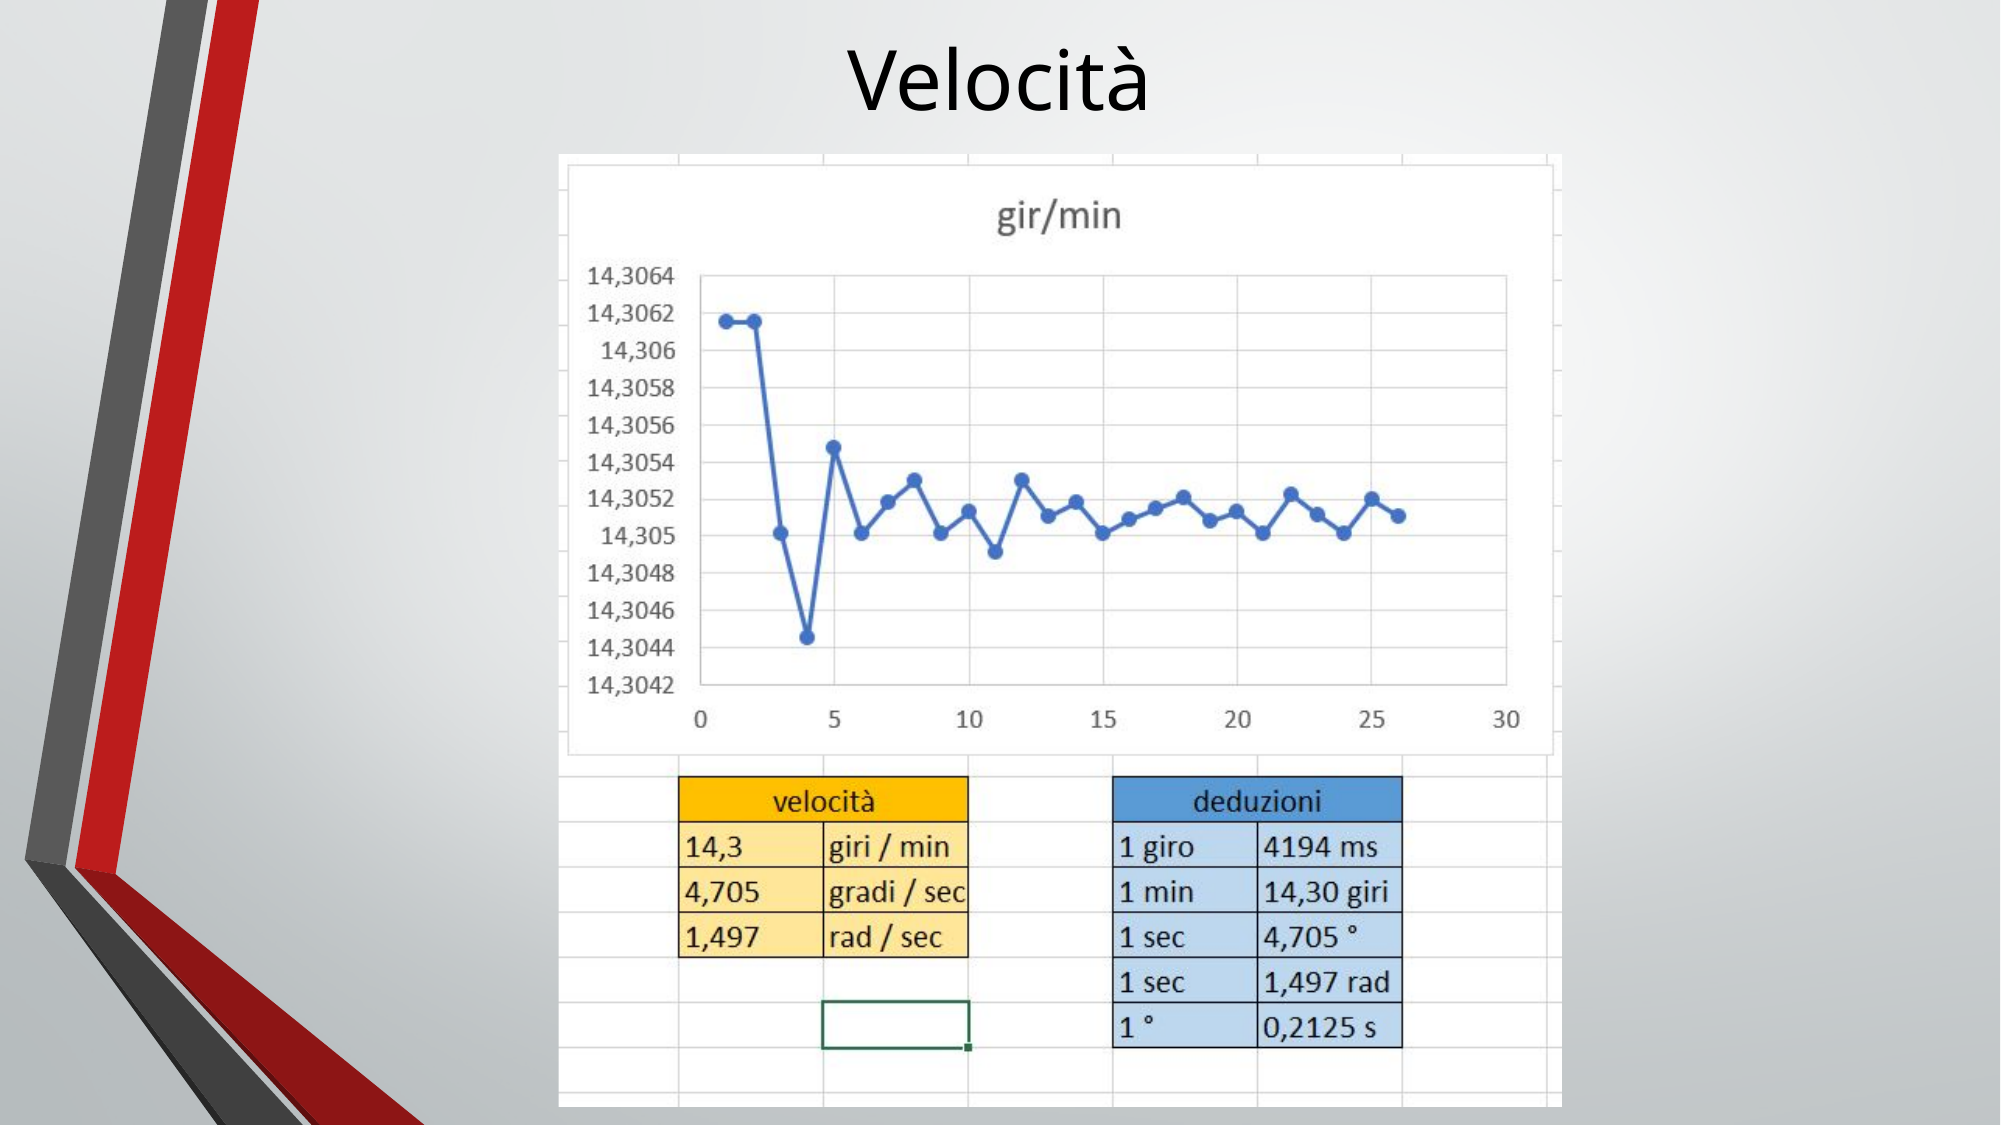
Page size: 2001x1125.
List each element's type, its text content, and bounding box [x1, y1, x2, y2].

picture [558, 154, 1563, 1107]
title Velocità [324, 0, 1675, 155]
